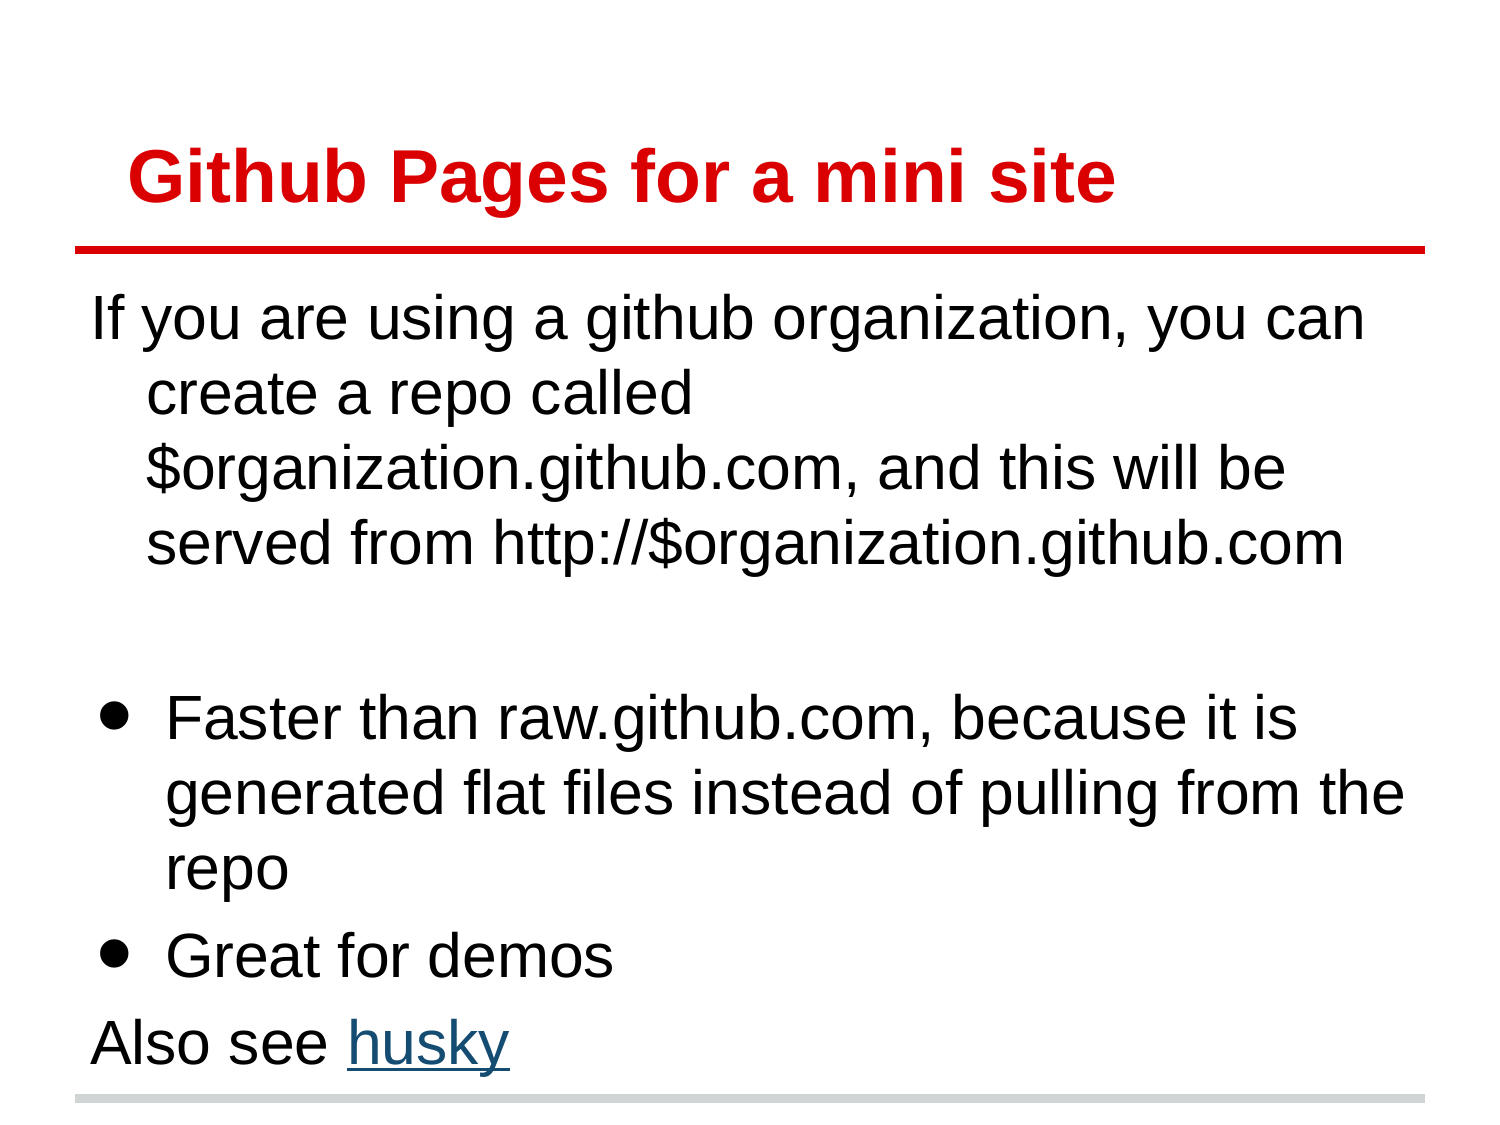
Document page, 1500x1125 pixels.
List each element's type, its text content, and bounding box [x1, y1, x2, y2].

list If you are using a github organization, you can create a repo called $organization.github.com, and this will be served from http://$organization.github.com Faster than raw.github.com, because it is generated flat files instead of pulling from the repo Great for demos Also see husky [75, 262, 1425, 1093]
title Github Pages for a mini site [75, 14, 1425, 233]
